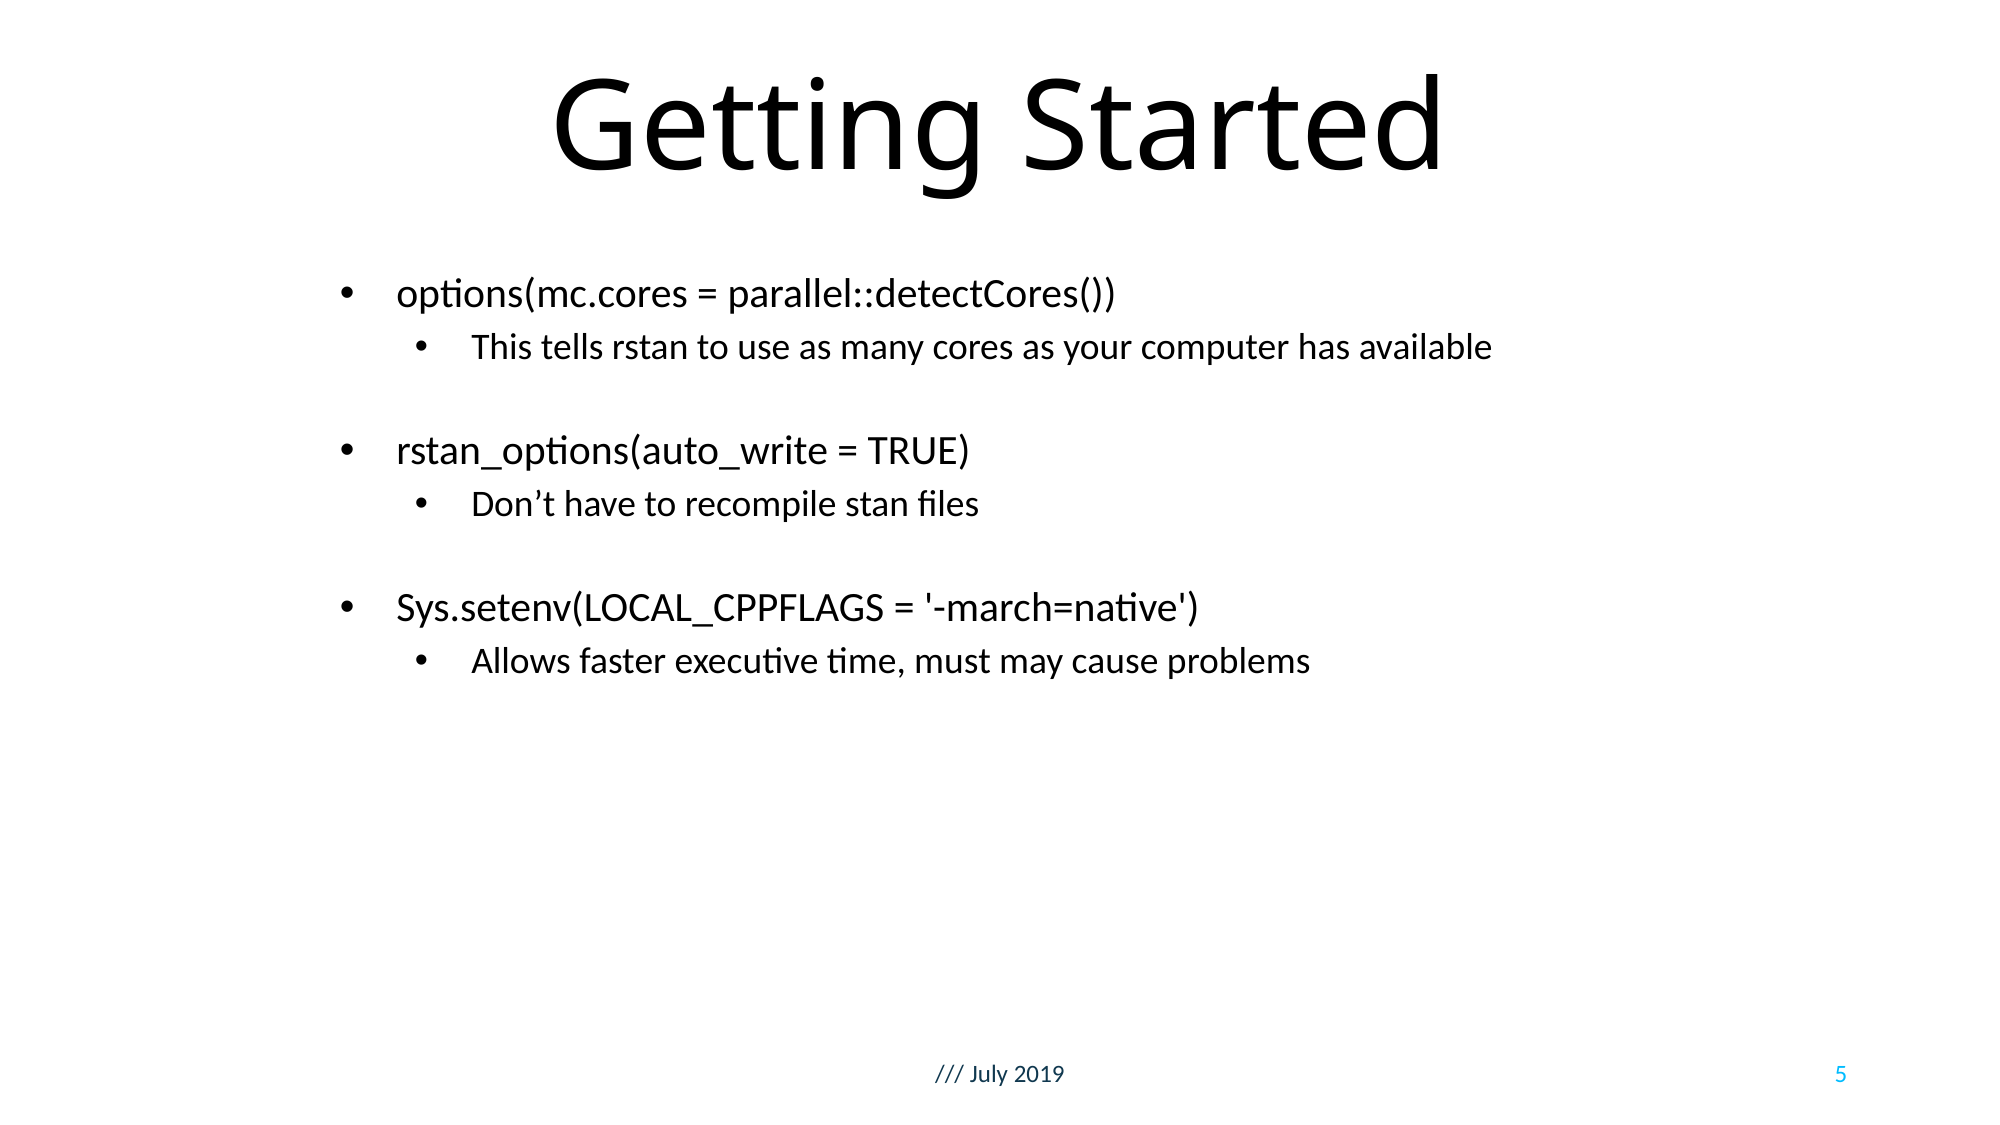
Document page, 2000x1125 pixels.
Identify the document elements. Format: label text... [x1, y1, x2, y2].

title Getting Started [249, 53, 1750, 203]
slide_number 5 [1412, 1042, 1863, 1103]
subtitle options(mc.cores = parallel::detectCores()) This tells rstan to use as many cores as your computer has available rstan_options(auto_write = TRUE) Don’t have to recompile stan files Sys.setenv(LOCAL_CPPFLAGS = '-march=native') Allows faster executive time, must may cause problems [249, 203, 1750, 949]
footer /// July 2019 [662, 1042, 1338, 1103]
